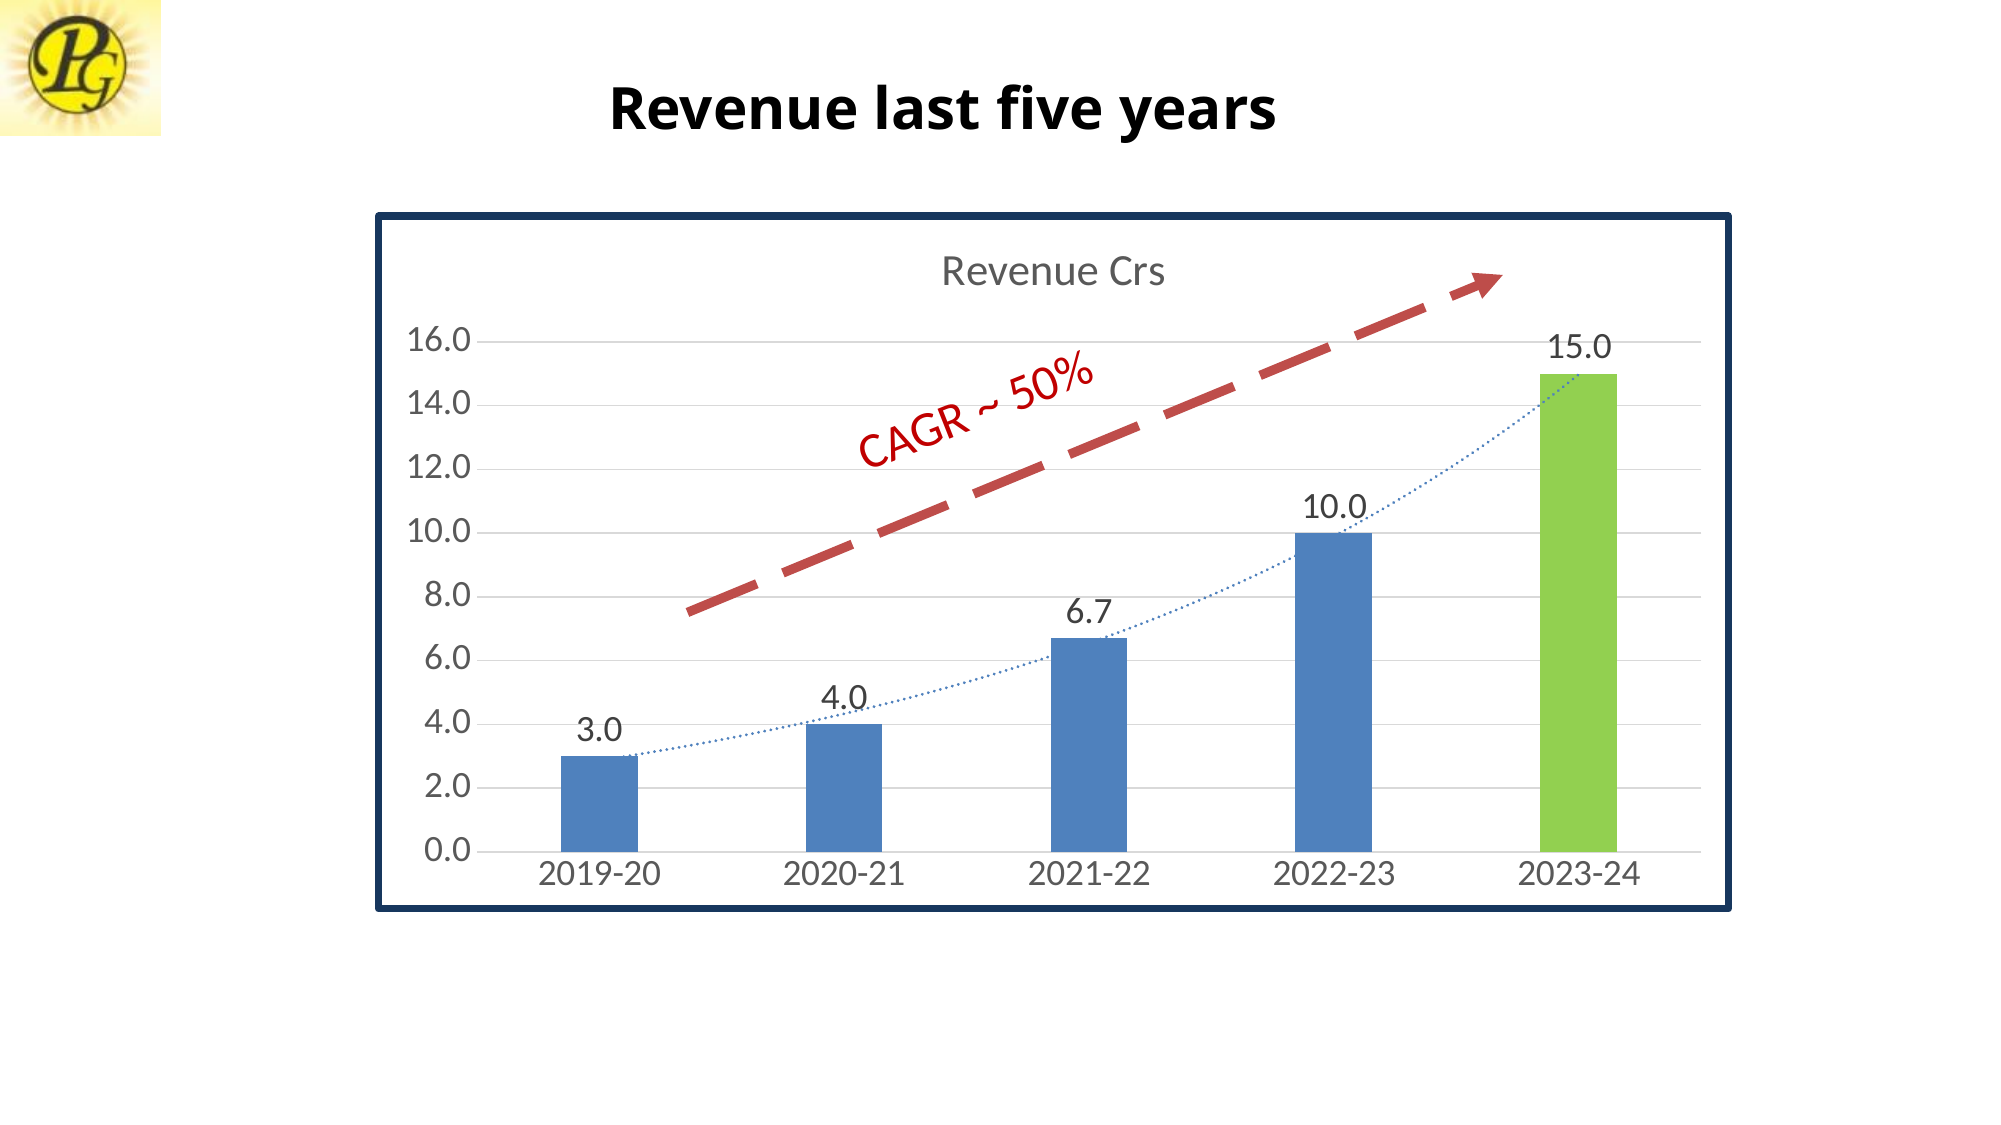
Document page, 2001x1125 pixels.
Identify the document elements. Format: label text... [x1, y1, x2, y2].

picture [0, 0, 161, 136]
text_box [687, 274, 1504, 613]
chart [374, 212, 1733, 913]
title Revenue last five years [608, 71, 1429, 143]
